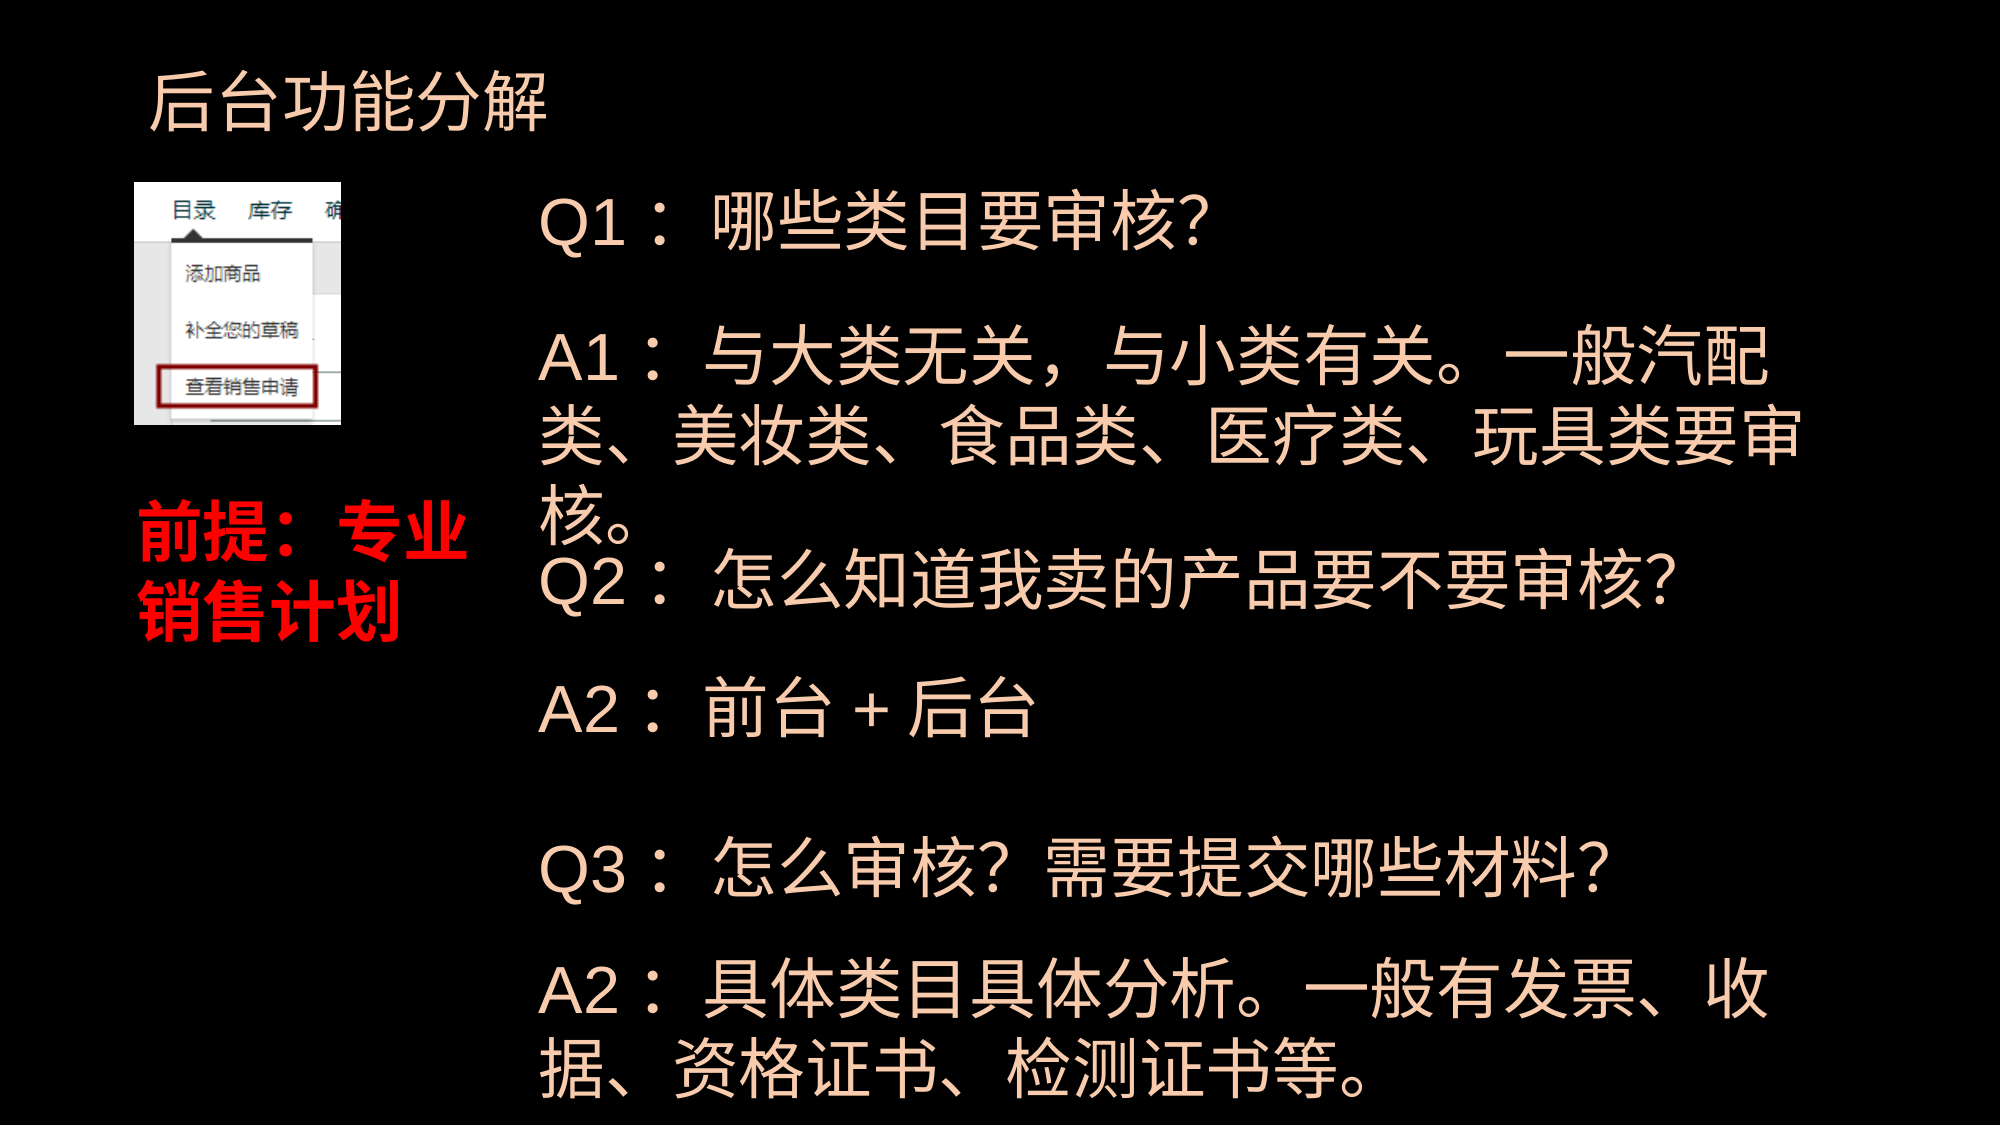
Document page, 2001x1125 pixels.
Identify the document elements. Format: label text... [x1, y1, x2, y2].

text_box Q1：哪些类目要审核？ [523, 170, 1271, 266]
text_box 后台功能分解 [134, 52, 686, 148]
text_box A1：与大类无关，与小类有关。一般汽配类、美妆类、食品类、医疗类、玩具类要审核。 [523, 306, 1844, 562]
text_box Q3：怎么审核？需要提交哪些材料？ [523, 818, 1702, 914]
text_box 前提：专业销售计划 [121, 482, 488, 657]
text_box A2：具体类目具体分析。一般有发票、收据、资格证书、检测证书等。 [523, 939, 1844, 1115]
picture [134, 182, 341, 426]
text_box Q2：怎么知道我卖的产品要不要审核？ [523, 530, 1702, 626]
text_box A2：前台+后台 [523, 658, 1844, 754]
